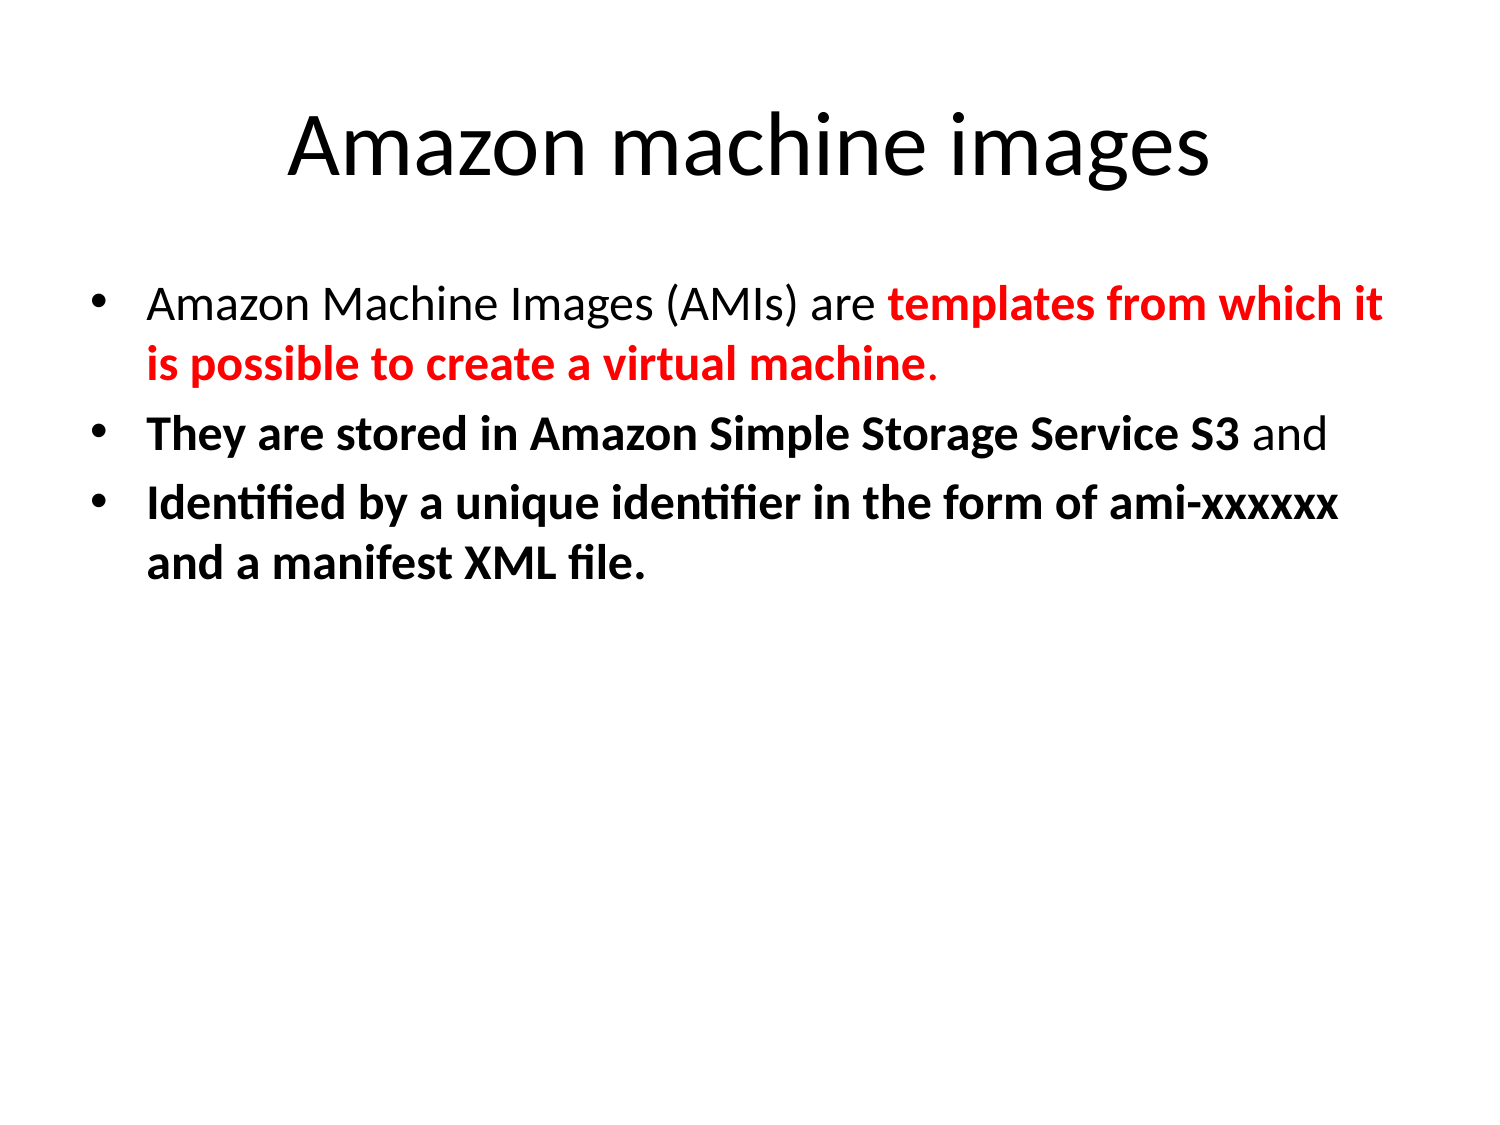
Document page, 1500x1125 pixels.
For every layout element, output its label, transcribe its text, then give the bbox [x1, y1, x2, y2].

title Amazon machine images [75, 45, 1425, 233]
list Amazon Machine Images (AMIs) are templates from which it is possible to create a virtual machine. They are stored in Amazon Simple Storage Service S3 and Identified by a unique identifier in the form of ami-xxxxxx and a manifest XML file. [75, 262, 1425, 1005]
